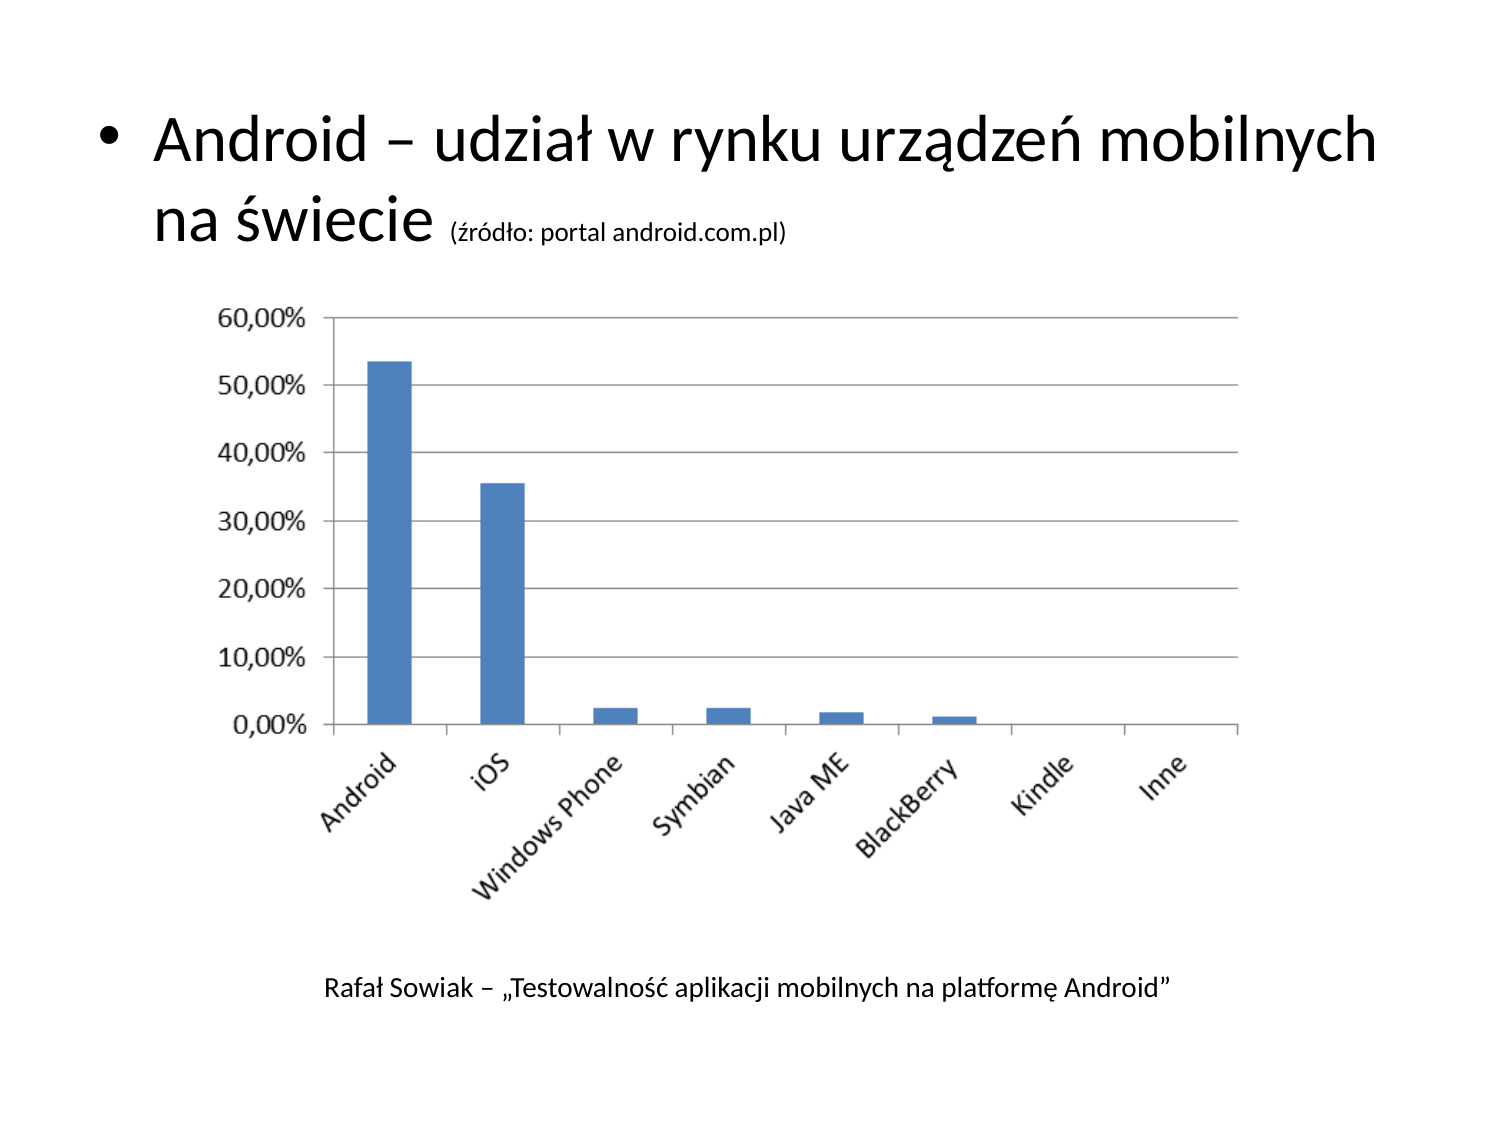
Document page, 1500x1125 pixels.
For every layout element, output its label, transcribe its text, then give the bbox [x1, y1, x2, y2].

title Rafał Sowiak – „Testowalność aplikacji mobilnych na platformę Android” [76, 928, 1420, 1043]
list Android – udział w rynku urządzeń mobilnych na świecie (źródło: portal android.com.pl) [82, 86, 1425, 279]
picture [206, 290, 1260, 923]
